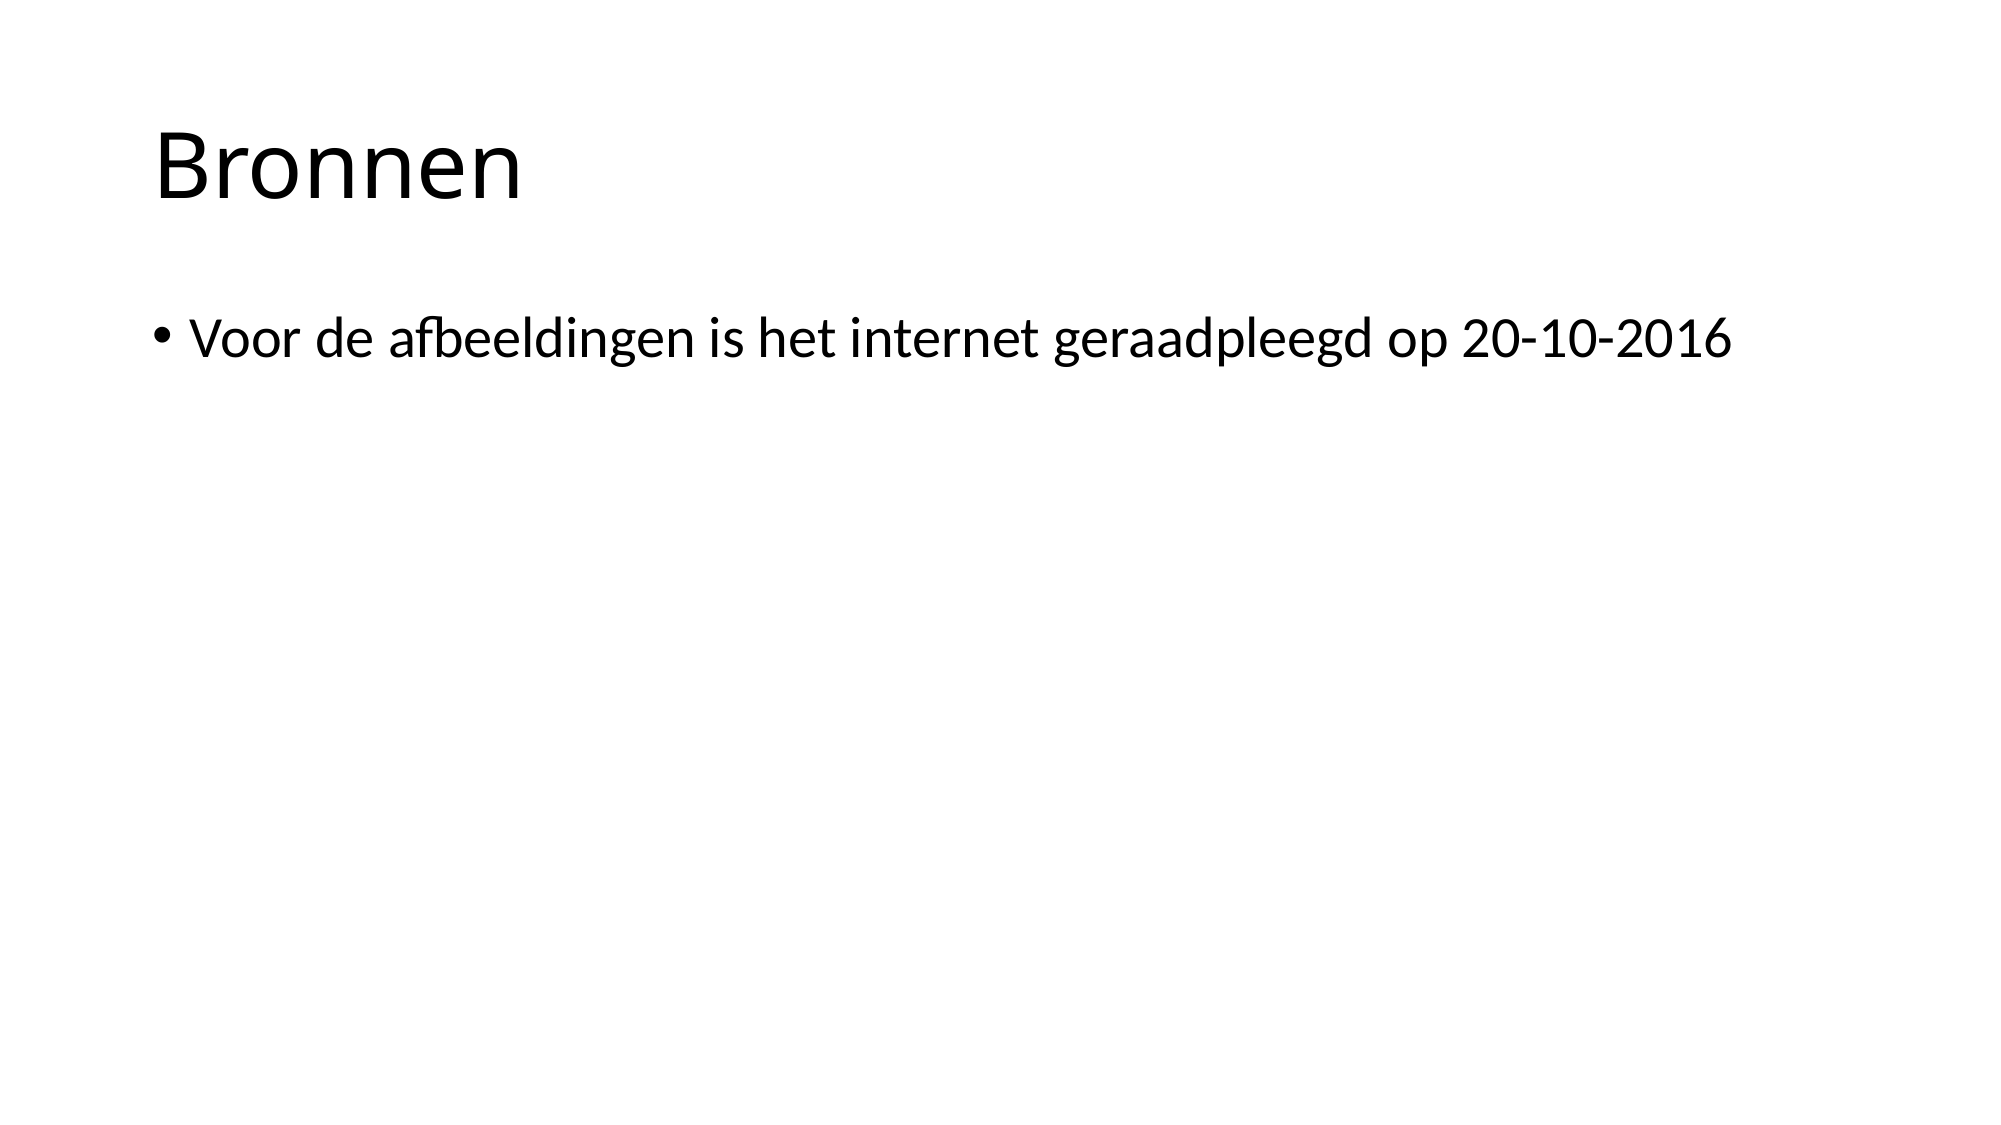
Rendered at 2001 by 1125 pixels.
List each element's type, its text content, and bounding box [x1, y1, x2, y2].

list Voor de afbeeldingen is het internet geraadpleegd op 20-10-2016 [137, 299, 1863, 1014]
title Bronnen [137, 59, 1863, 278]
